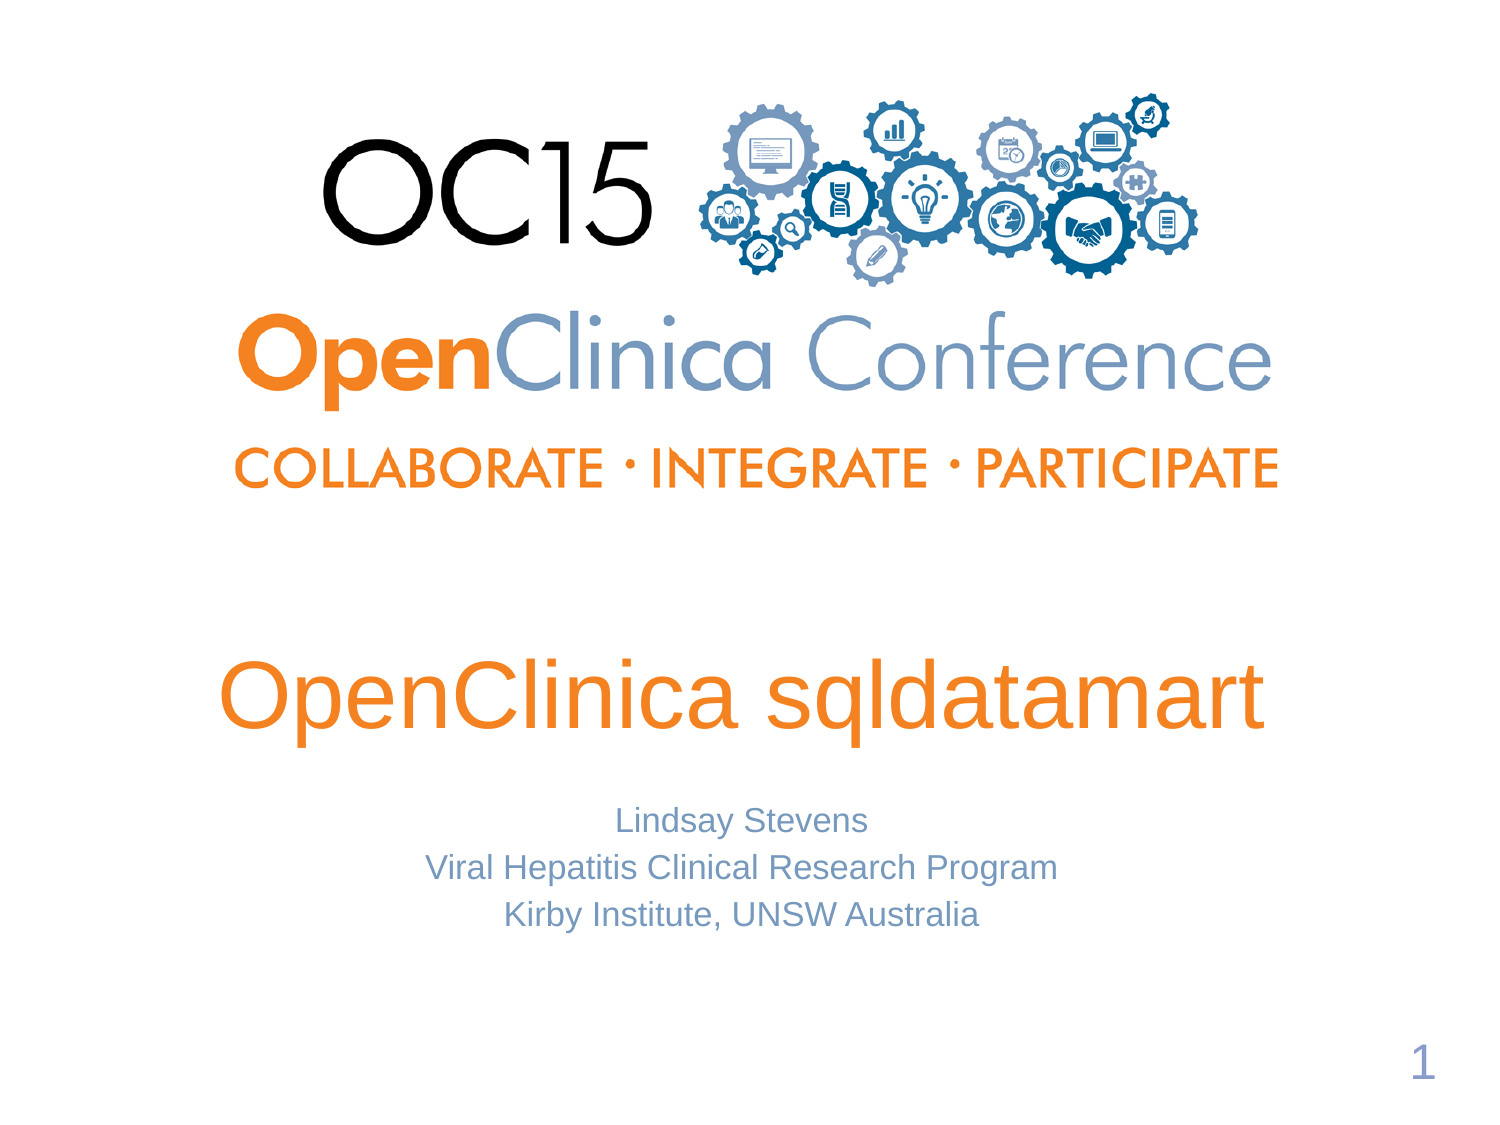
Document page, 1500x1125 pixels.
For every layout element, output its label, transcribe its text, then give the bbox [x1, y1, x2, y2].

subtitle Lindsay Stevens Viral Hepatitis Clinical Research Program Kirby Institute, UNSW Australia [140, 790, 1343, 941]
picture [228, 87, 1285, 496]
slide_number 1 [1241, 1029, 1453, 1090]
title OpenClinica sqldatamart [141, 518, 1342, 756]
